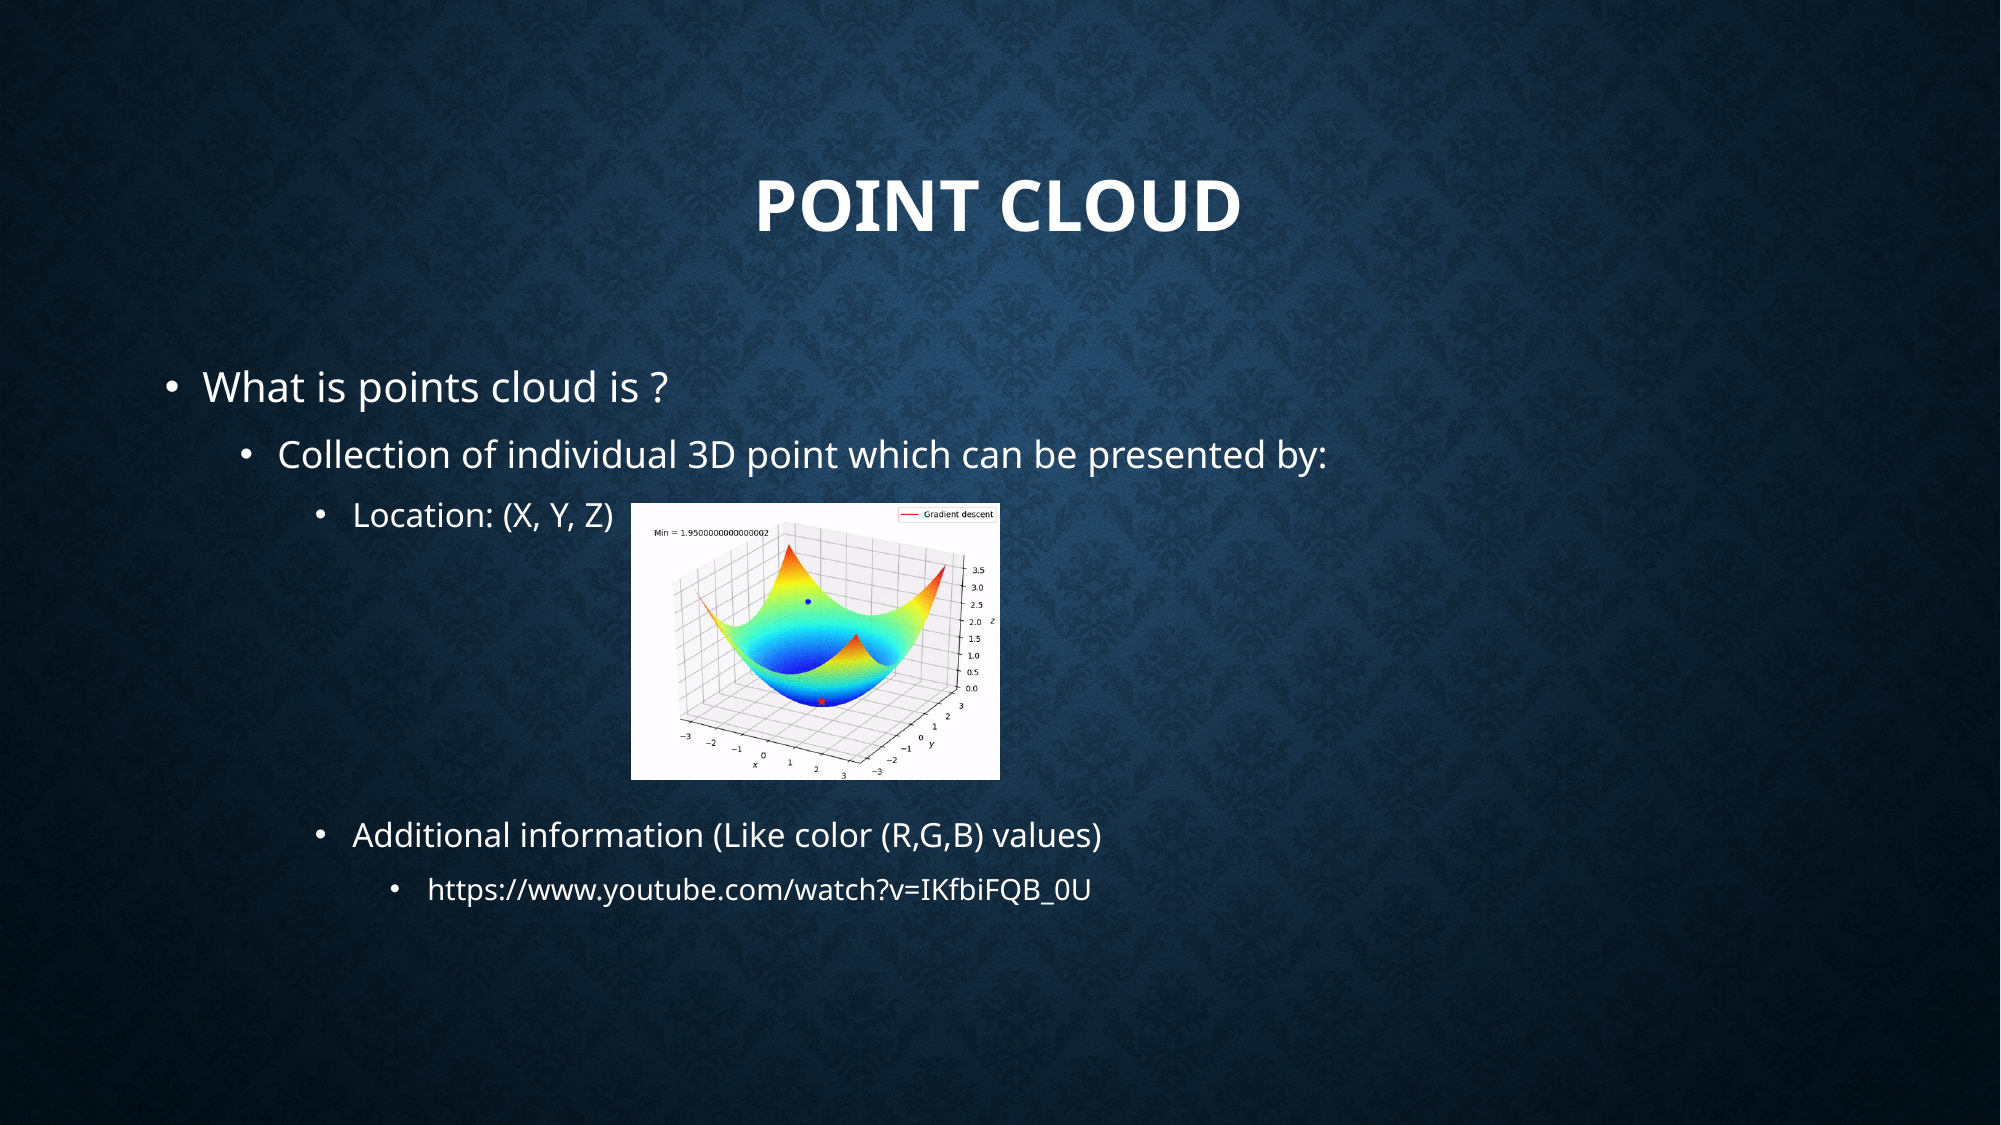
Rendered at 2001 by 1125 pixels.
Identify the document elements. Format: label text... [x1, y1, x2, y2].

picture [630, 502, 1001, 781]
list What is points cloud is ? Collection of individual 3D point which can be presented by: Location: (X, Y, Z) Additional information (Like color (R,G,B) values) https://www.youtube.com/watch?v=IKfbiFQB_0U [149, 343, 1849, 950]
title point CLOUD [149, 99, 1849, 318]
